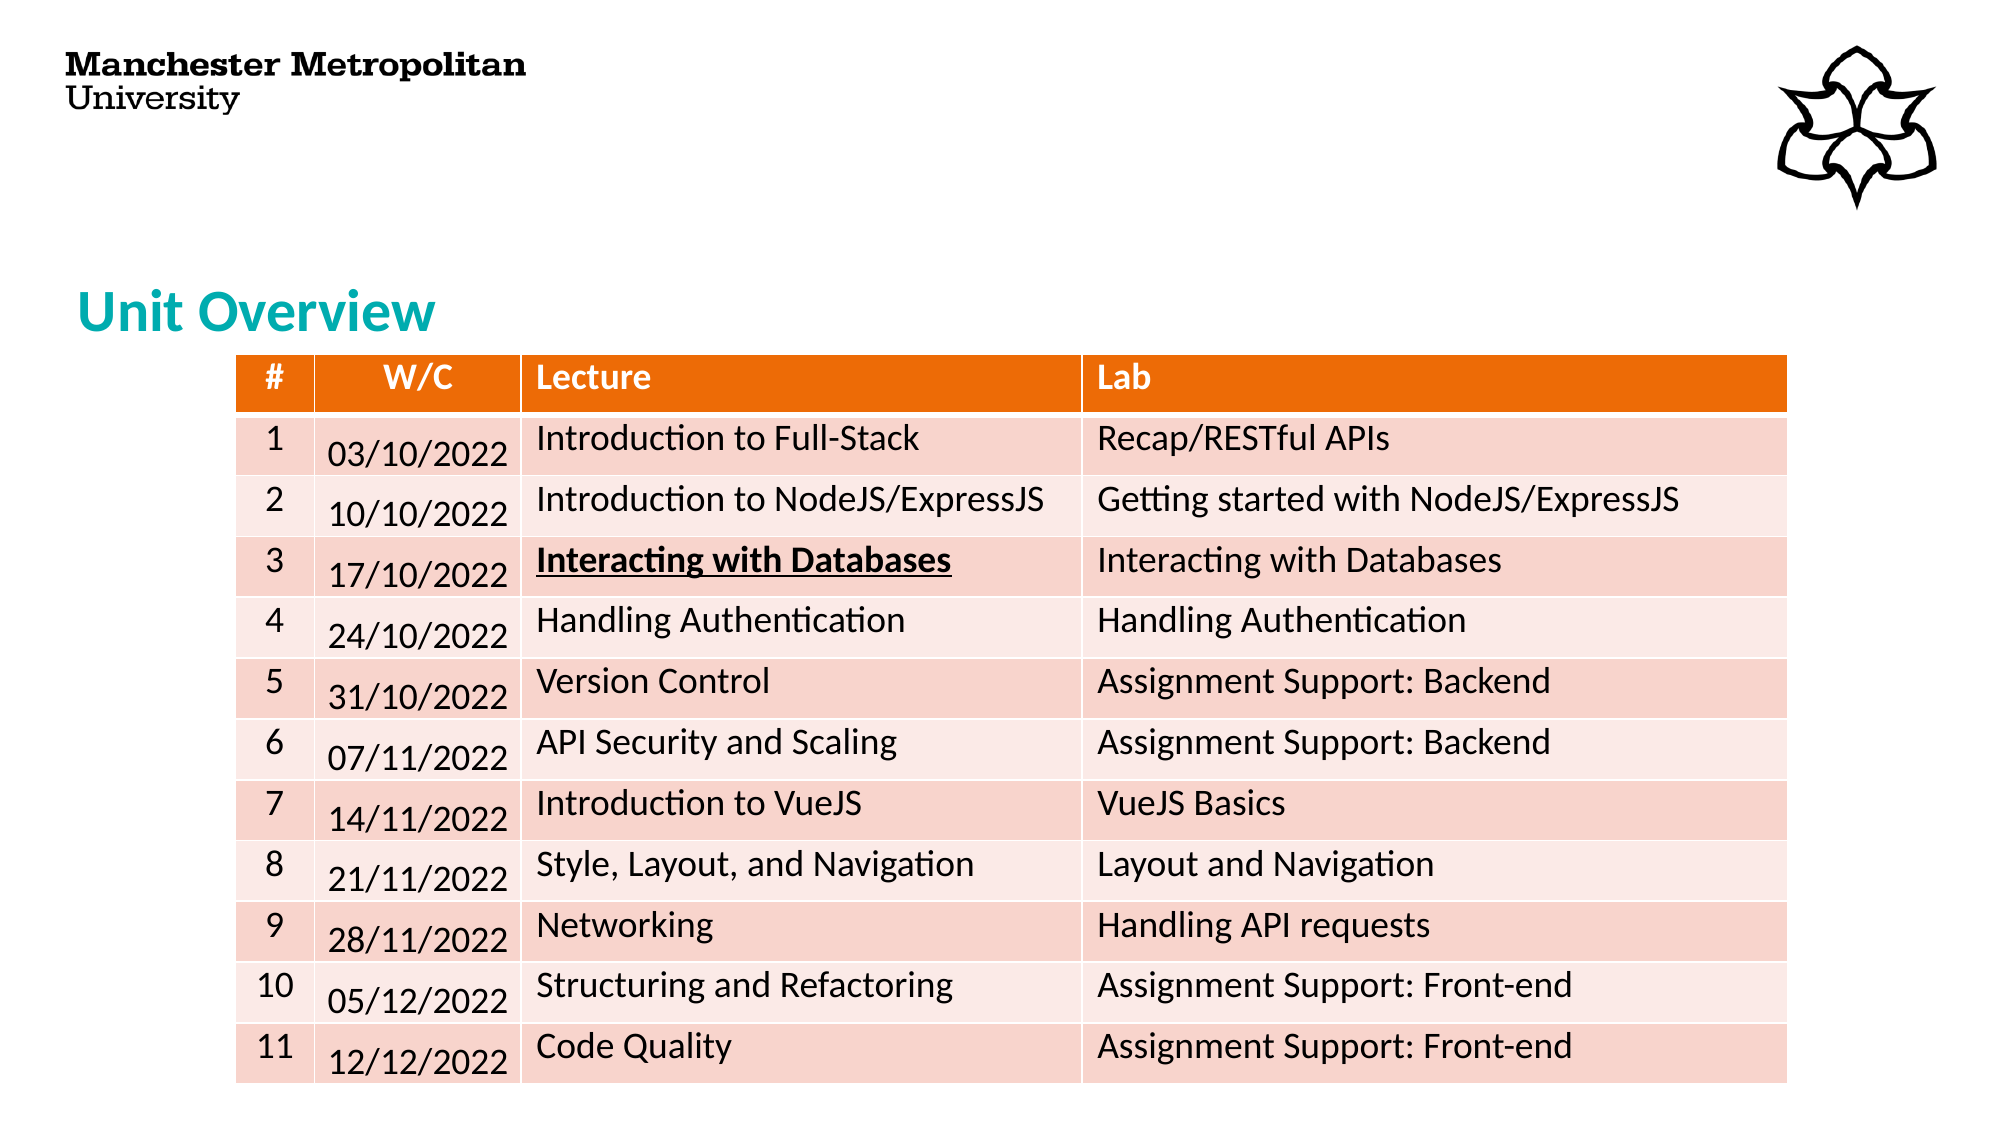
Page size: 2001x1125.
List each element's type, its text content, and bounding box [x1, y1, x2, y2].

table_cell Style, Layout, and Navigation [522, 841, 1081, 900]
table_cell 6 [236, 720, 314, 779]
table_cell 17/10/2022 [315, 537, 520, 596]
table_cell 24/10/2022 [315, 598, 520, 657]
table_cell Structuring and Refactoring [522, 963, 1081, 1022]
table_cell 9 [236, 902, 314, 961]
table_cell 2 [236, 476, 314, 536]
table_cell 3 [236, 537, 314, 596]
table_cell Introduction to Full-Stack [522, 418, 1081, 475]
table_cell Getting started with NodeJS/ExpressJS [1083, 476, 1787, 536]
table_cell 14/11/2022 [315, 781, 520, 840]
table_cell 28/11/2022 [315, 902, 520, 961]
table_header W/C [315, 355, 520, 412]
table_cell 05/12/2022 [315, 963, 520, 1022]
table_cell Assignment Support: Front-end [1083, 963, 1787, 1022]
table_cell Code Quality [522, 1024, 1081, 1083]
table_cell Networking [522, 902, 1081, 961]
table_cell 1 [236, 418, 314, 475]
table_cell Assignment Support: Backend [1083, 659, 1787, 718]
table_cell 11 [236, 1024, 314, 1083]
table_cell Recap/RESTful APIs [1083, 418, 1787, 475]
table_cell Handling Authentication [1083, 598, 1787, 657]
table_cell 03/10/2022 [315, 418, 520, 475]
table_cell 10 [236, 963, 314, 1022]
table_cell VueJS Basics [1083, 781, 1787, 840]
table_cell 5 [236, 659, 314, 718]
table_cell Version Control [522, 659, 1081, 718]
picture [55, 42, 536, 124]
table_header Lab [1083, 355, 1787, 412]
table_cell Introduction to VueJS [522, 781, 1081, 840]
table_cell API Security and Scaling [522, 720, 1081, 779]
table_cell 7 [236, 781, 314, 840]
table_cell Interacting with Databases [1083, 537, 1787, 596]
table_cell Assignment Support: Backend [1083, 720, 1787, 779]
table_cell Layout and Navigation [1083, 841, 1787, 900]
title Unit Overview [62, 270, 1788, 353]
table_cell 31/10/2022 [315, 659, 520, 718]
table_header Lecture [522, 355, 1081, 412]
table_header # [236, 355, 314, 412]
table_cell 21/11/2022 [315, 841, 520, 900]
table_cell 12/12/2022 [315, 1024, 520, 1083]
table_cell Handling API requests [1083, 902, 1787, 961]
table_cell Handling Authentication [522, 598, 1081, 657]
table_cell 8 [236, 841, 314, 900]
table_cell Interacting with Databases [522, 537, 1081, 596]
table_cell 4 [236, 598, 314, 657]
table_cell Introduction to NodeJS/ExpressJS [522, 476, 1081, 536]
table_cell 07/11/2022 [315, 720, 520, 779]
table_cell 10/10/2022 [315, 476, 520, 536]
table_cell Assignment Support: Front-end [1083, 1024, 1787, 1083]
picture [1765, 34, 1948, 221]
